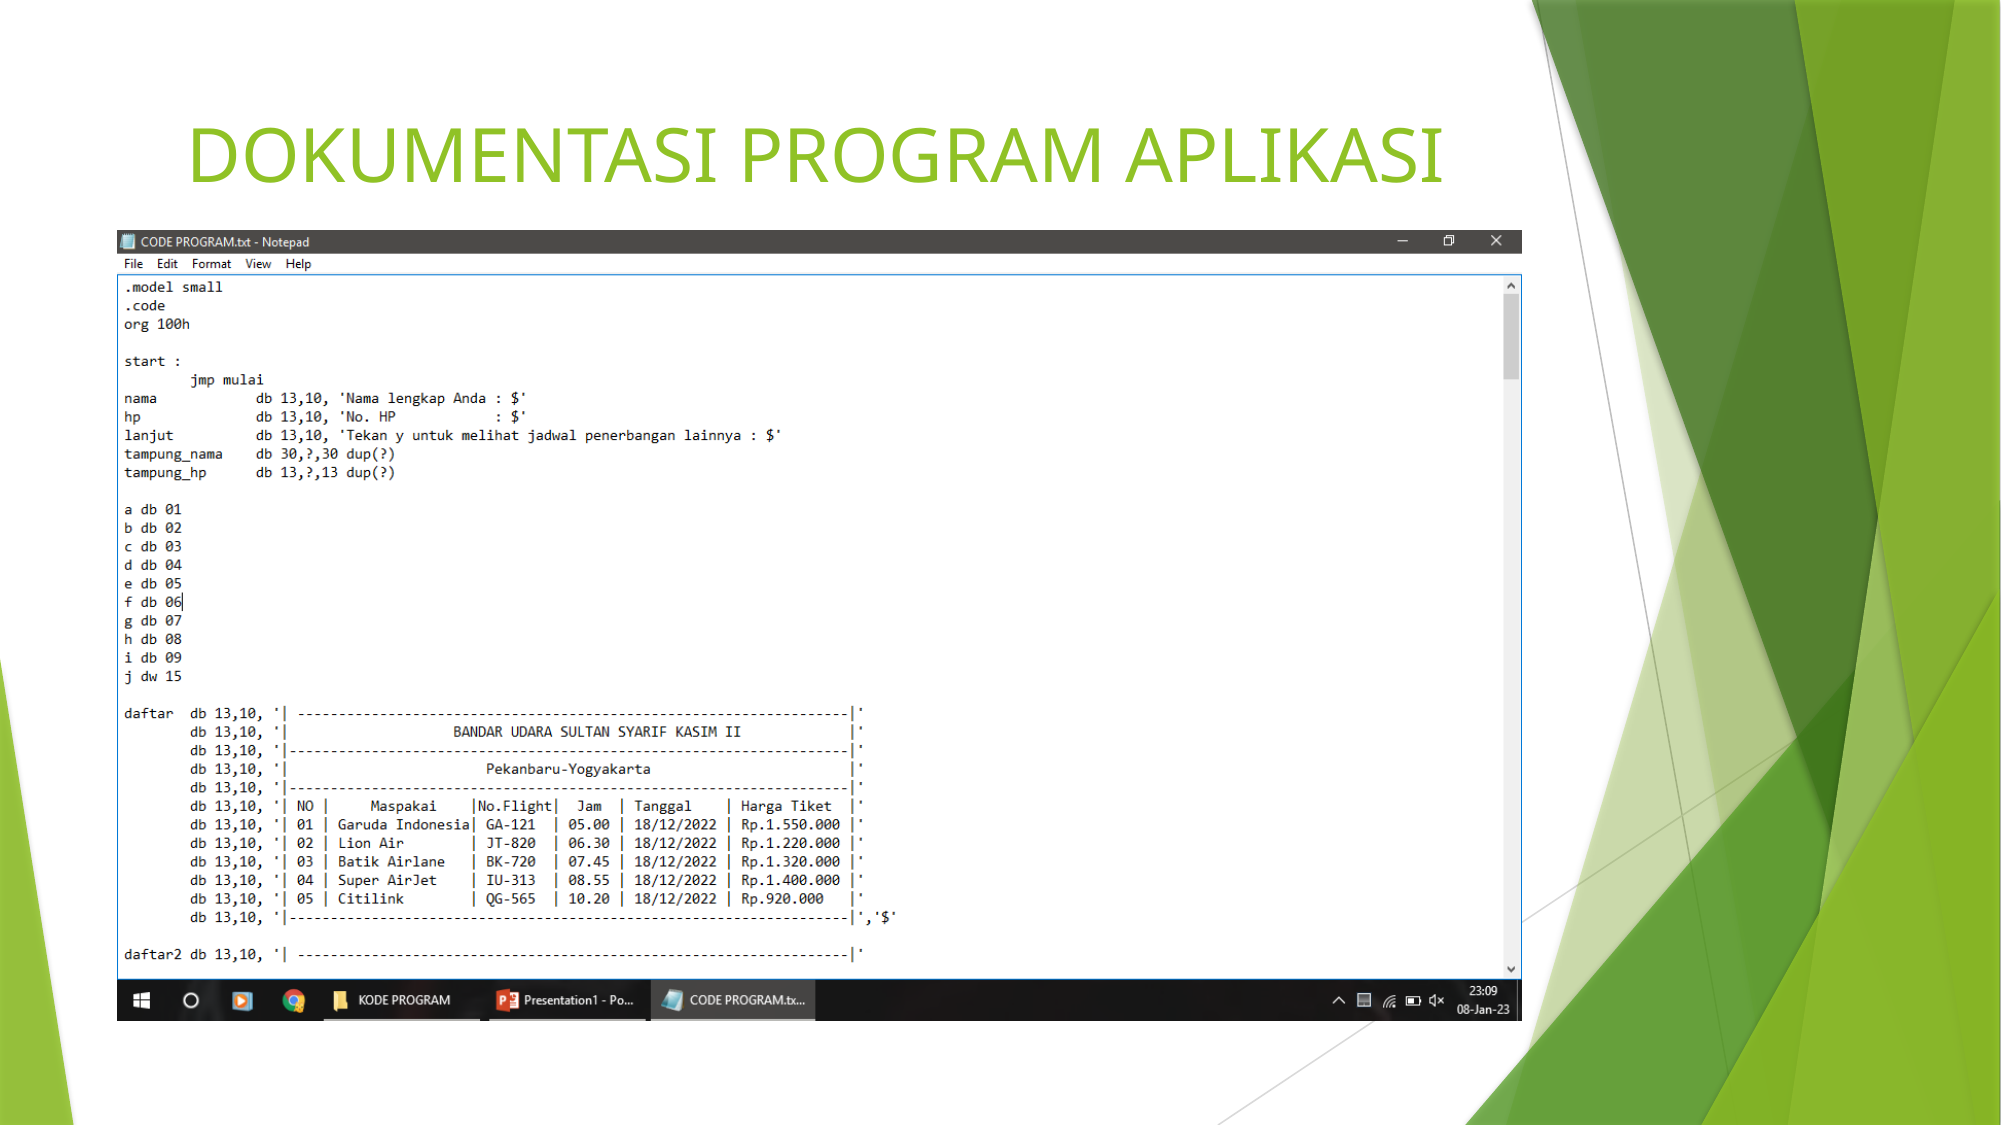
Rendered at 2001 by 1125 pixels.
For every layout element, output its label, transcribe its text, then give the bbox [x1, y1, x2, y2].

title DOKUMENTASI PROGRAM APLIKASI [111, 99, 1522, 317]
picture [116, 230, 1522, 1021]
